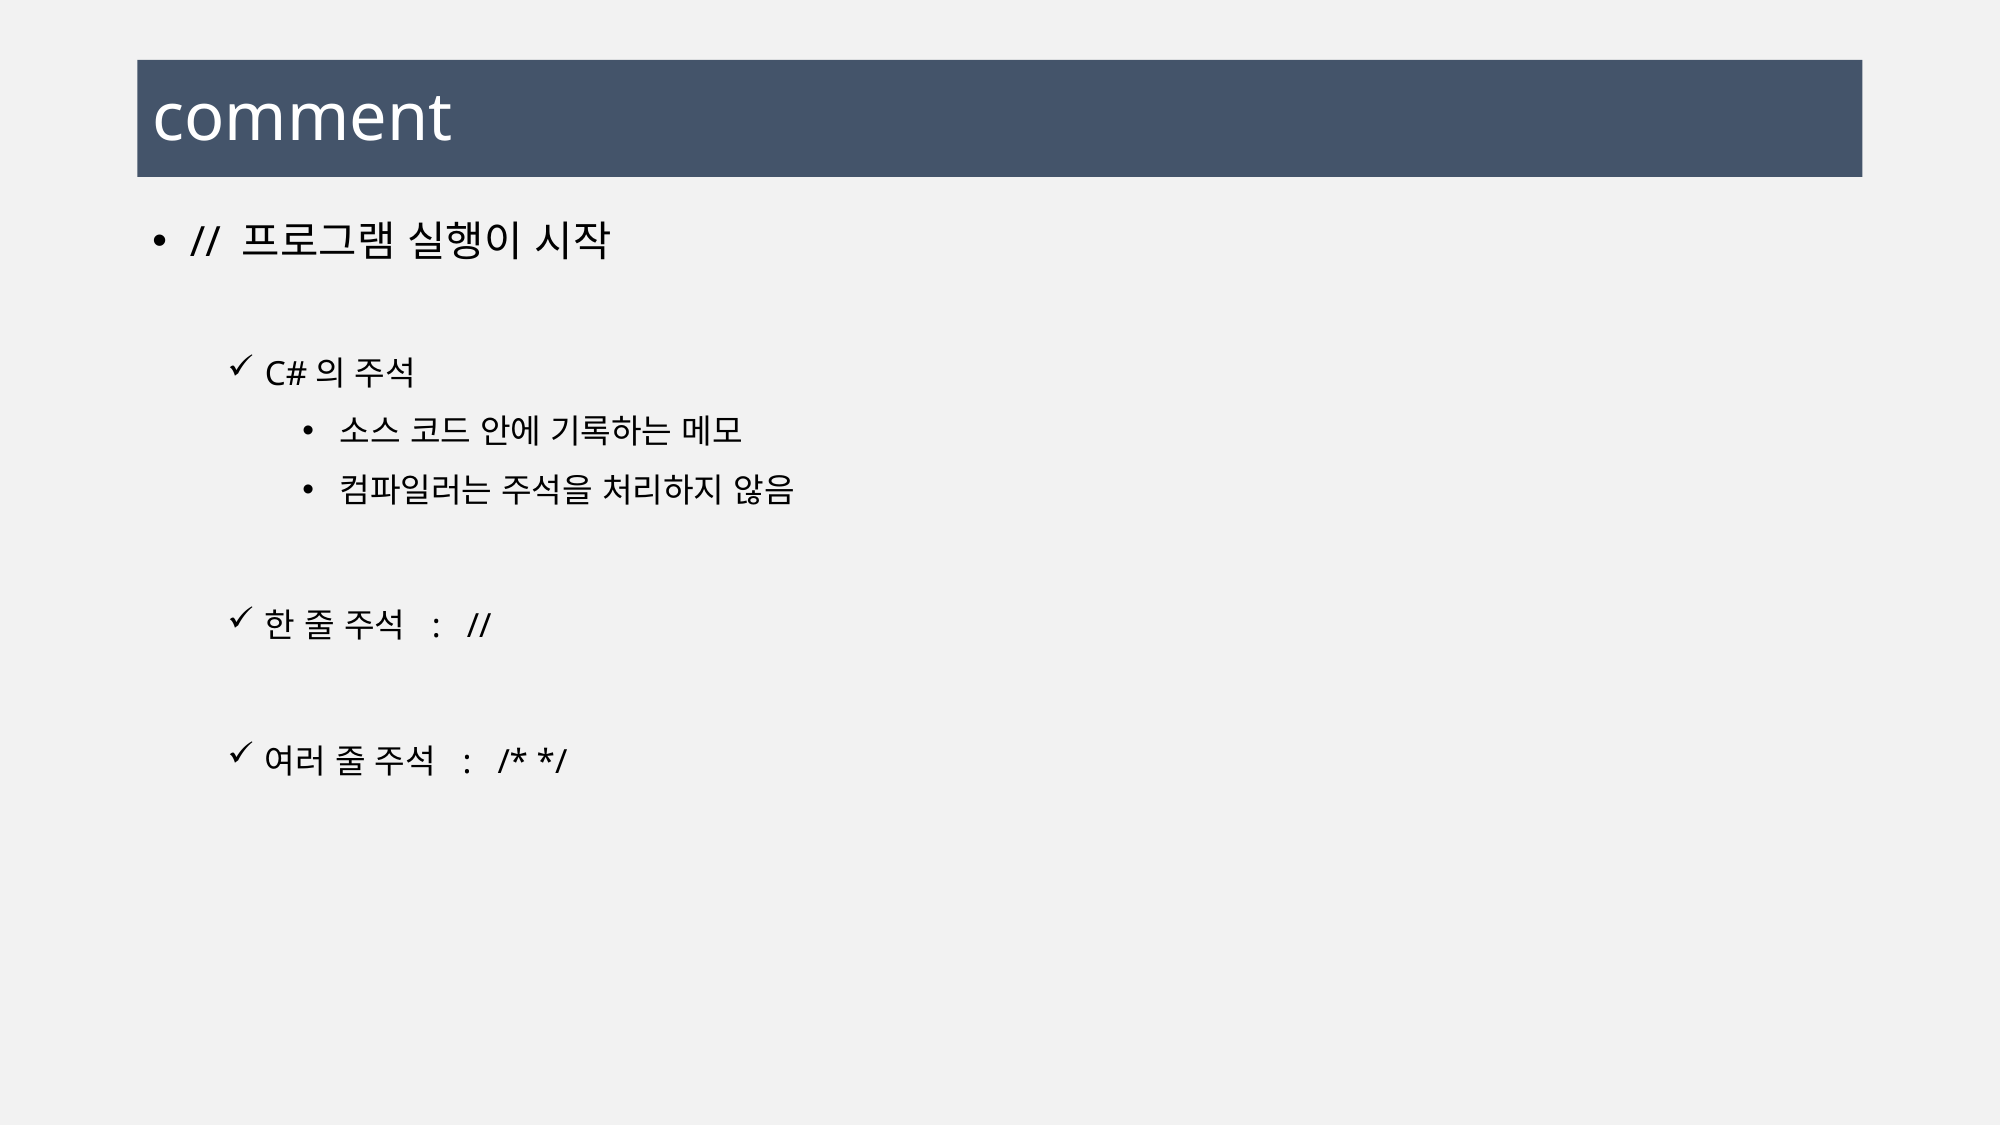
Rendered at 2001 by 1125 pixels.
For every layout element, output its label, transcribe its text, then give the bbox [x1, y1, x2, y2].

list // 프로그램 실행이 시작 C#의 주석 소스 코드 안에 기록하는 메모 컴파일러는 주석을 처리하지 않음 한 줄 주석 : // 여러 줄 주석 : /* */ [137, 197, 1863, 1040]
title comment [137, 59, 1863, 177]
